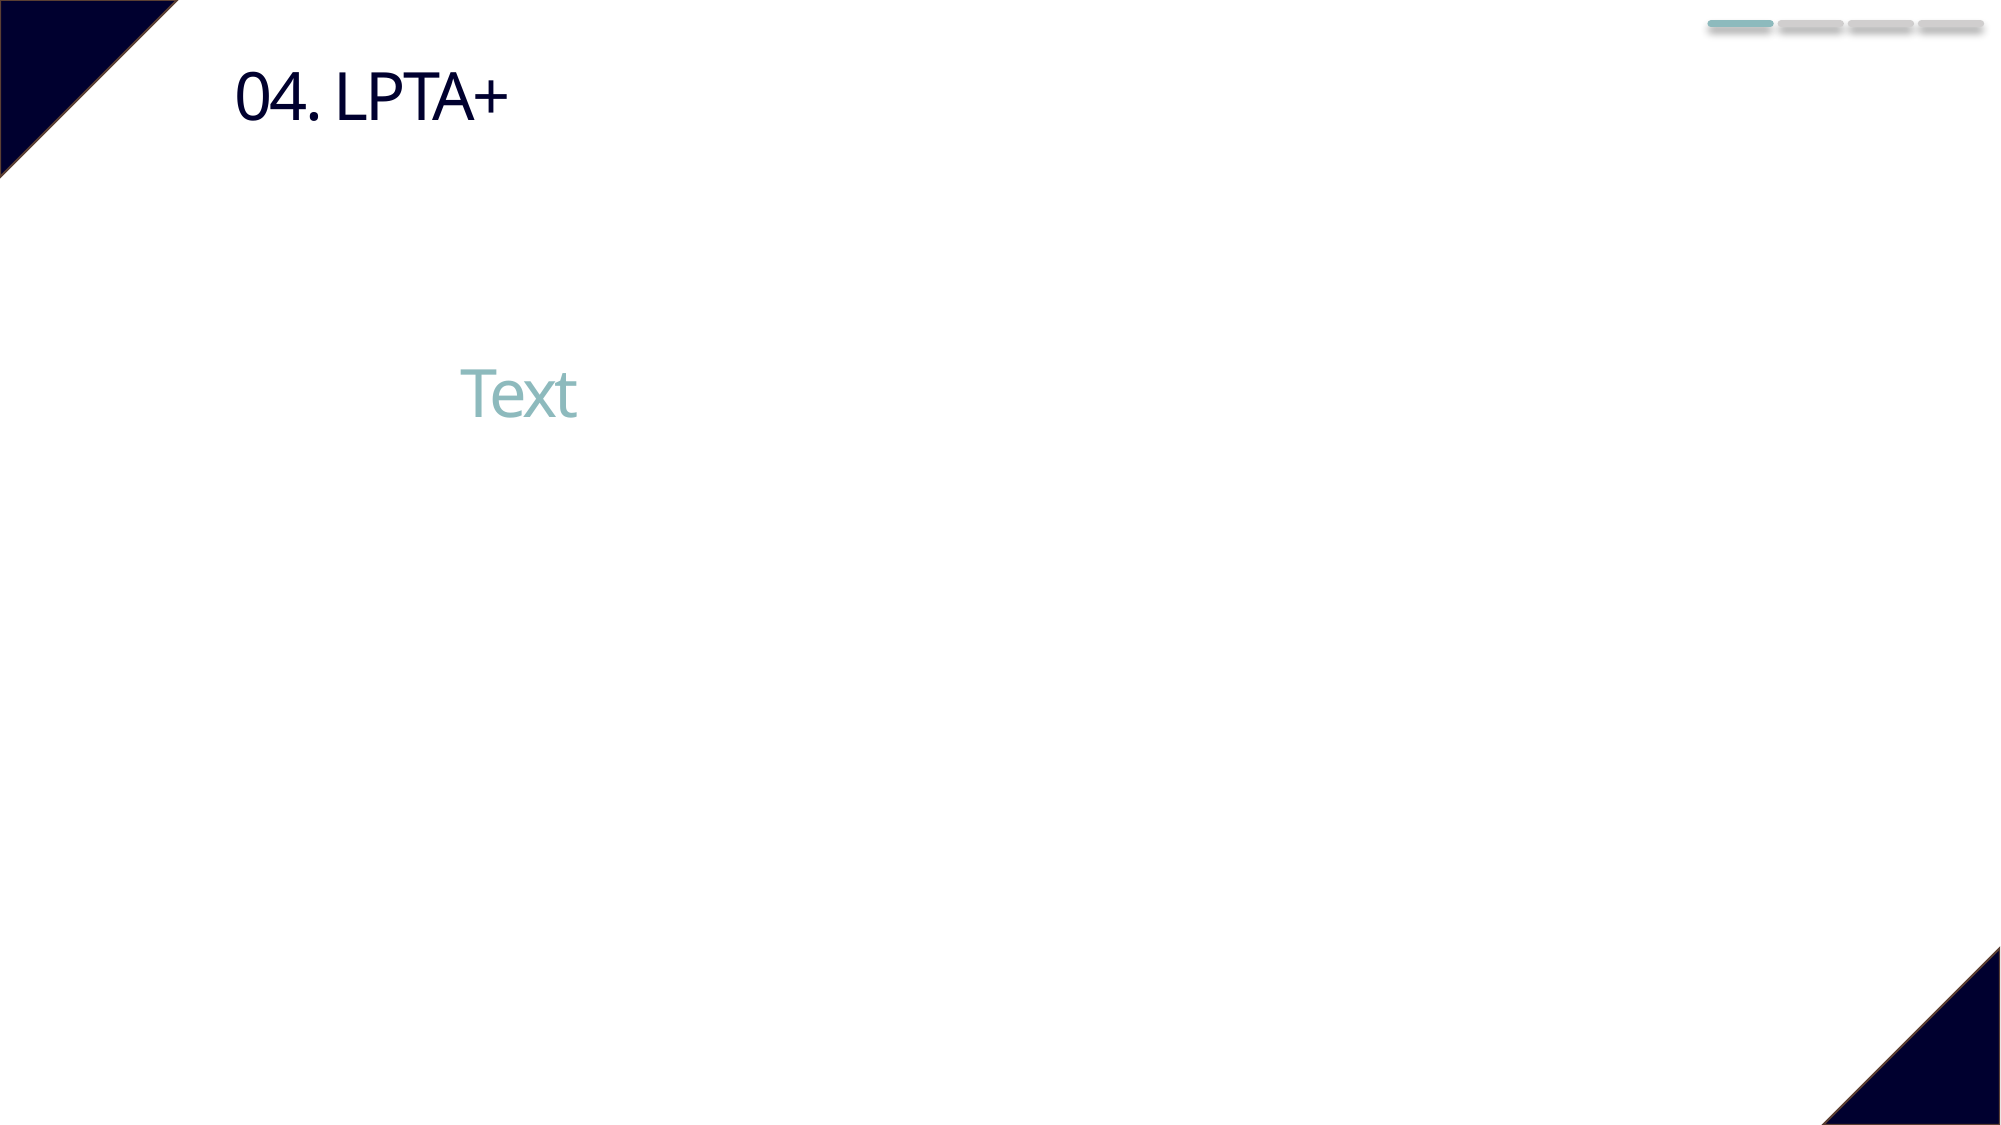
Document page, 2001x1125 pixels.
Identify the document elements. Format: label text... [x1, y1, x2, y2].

text_box 04. LPTA+ [202, 46, 526, 142]
text_box Text [445, 342, 594, 438]
